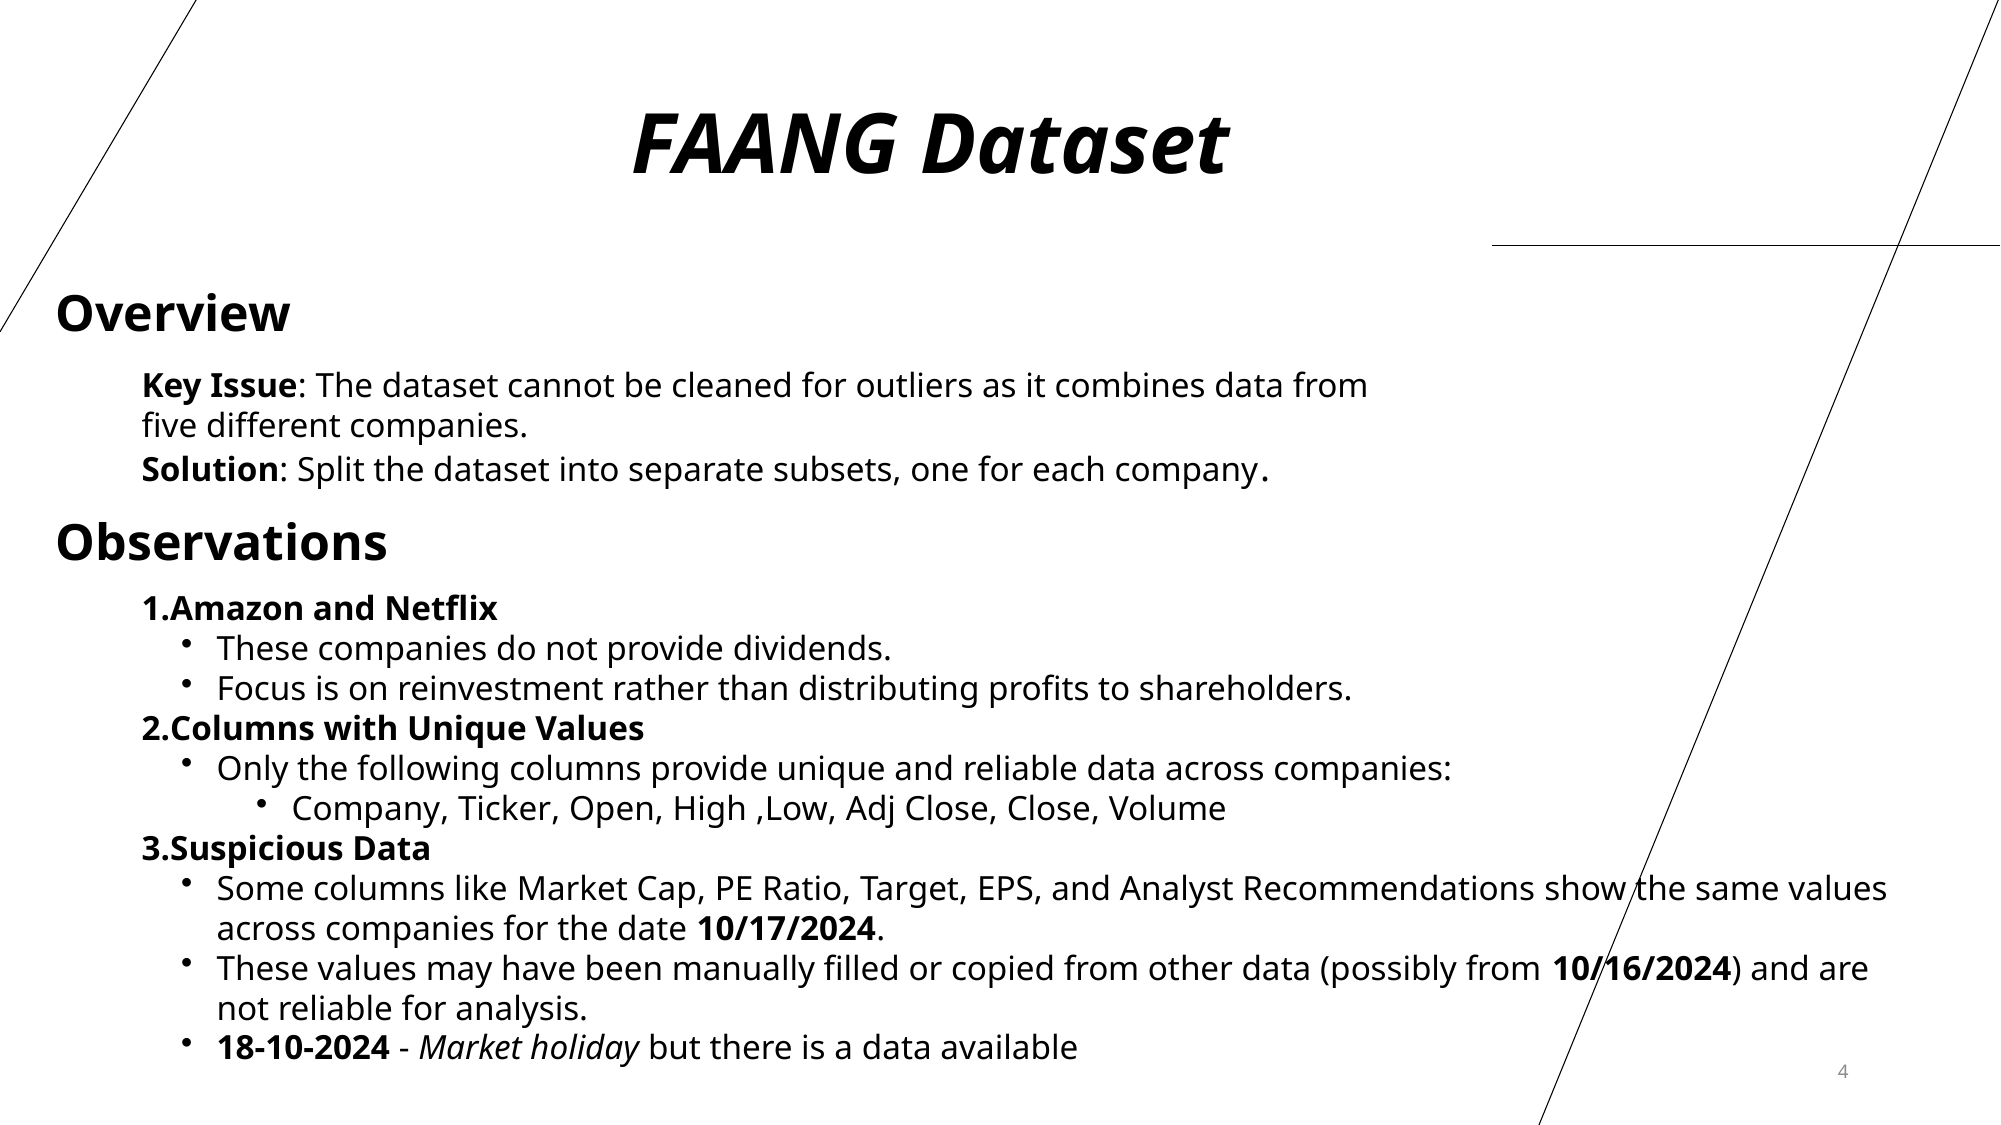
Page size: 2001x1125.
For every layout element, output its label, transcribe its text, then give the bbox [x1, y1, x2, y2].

text_box Amazon and Netflix These companies do not provide dividends. Focus is on reinvestment rather than distributing profits to shareholders. Columns with Unique Values Only the following columns provide unique and reliable data across companies: Company, Ticker, Open, High ,Low, Adj Close, Close, Volume Suspicious Data Some columns like Market Cap, PE Ratio, Target, EPS, and Analyst Recommendations show the same values across companies for the date 10/17/2024. These values may have been manually filled or copied from other data (possibly from 10/16/2024) and are not reliable for analysis. 18-10-2024 - Market holiday but there is a data available [126, 580, 1920, 1119]
text_box Overview [41, 274, 381, 349]
text_box FAANG Dataset [617, 82, 1702, 298]
text_box Key Issue: The dataset cannot be cleaned for outliers as it combines data from five different companies. Solution: Split the dataset into separate subsets, one for each company. [126, 356, 1403, 497]
text_box Observations [41, 502, 637, 578]
